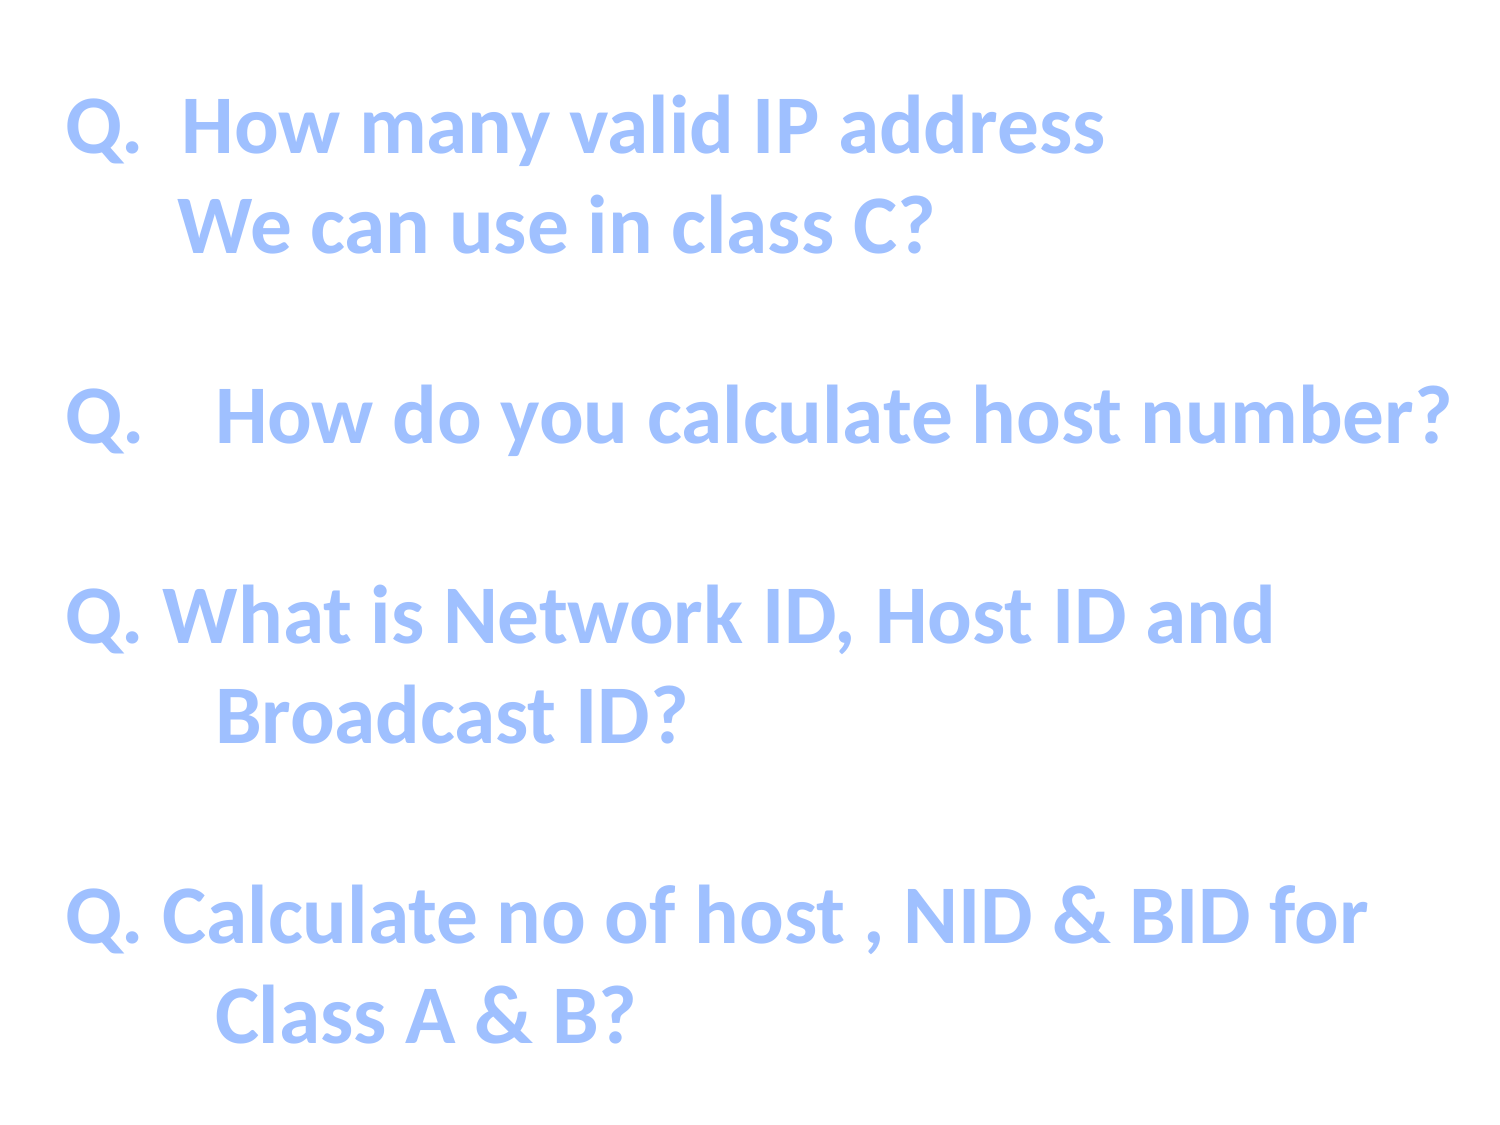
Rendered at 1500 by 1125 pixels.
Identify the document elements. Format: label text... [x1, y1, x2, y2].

text_box Q. How many valid IP address We can use in class C? How do you calculate host number? Q. What is Network ID, Host ID and Broadcast ID? Q. Calculate no of host , NID & BID for Class A & B? [49, 62, 1475, 1068]
